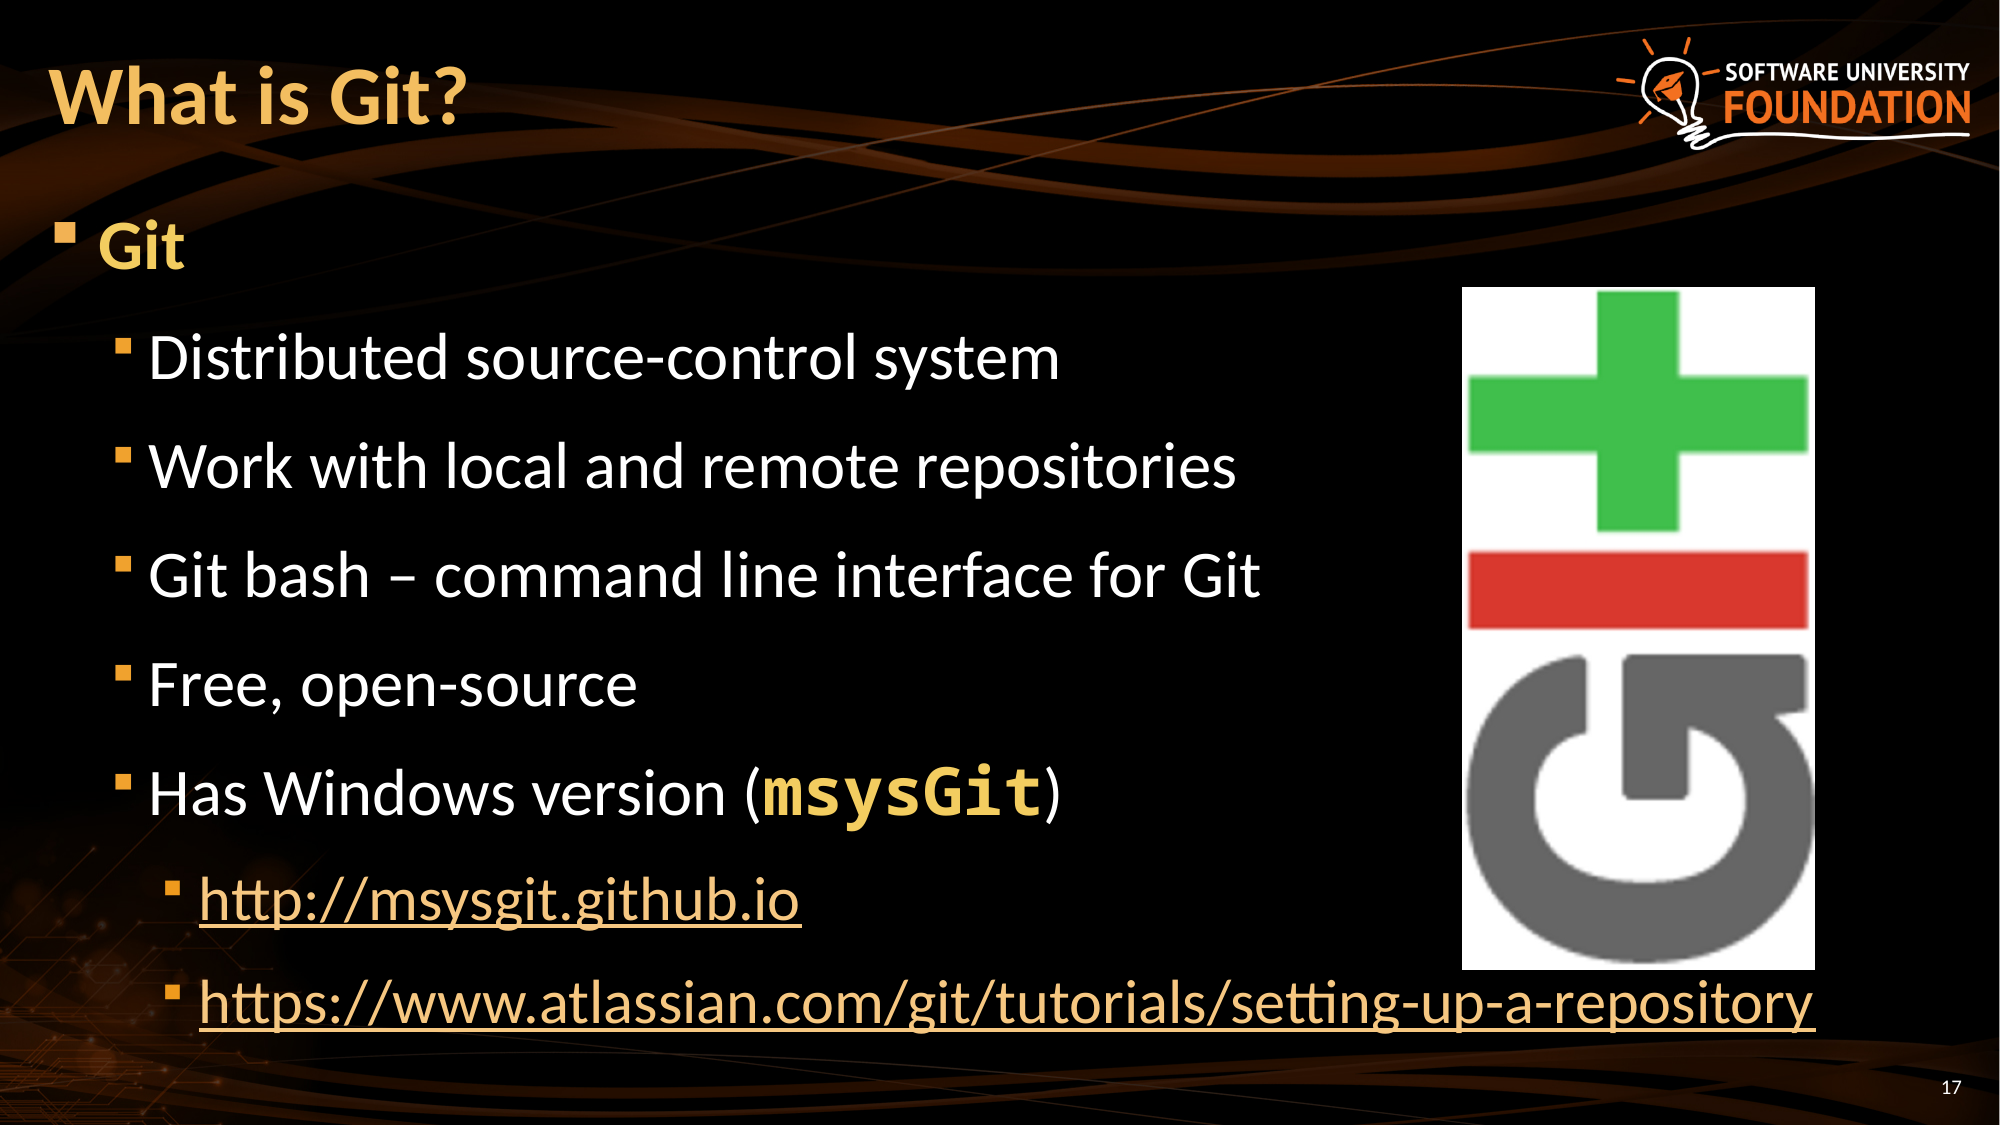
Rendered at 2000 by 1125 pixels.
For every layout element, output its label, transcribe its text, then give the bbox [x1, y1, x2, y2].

title What is Git? [30, 6, 1602, 189]
picture [0, 0, 2000, 1125]
list Git Distributed source-control system Work with local and remote repositories Git bash – command line interface for Git Free, open-source Has Windows version (msysGit) http://msysgit.github.io https://www.atlassian.com/git/tutorials/setting-up-a-repository [31, 188, 1968, 1103]
